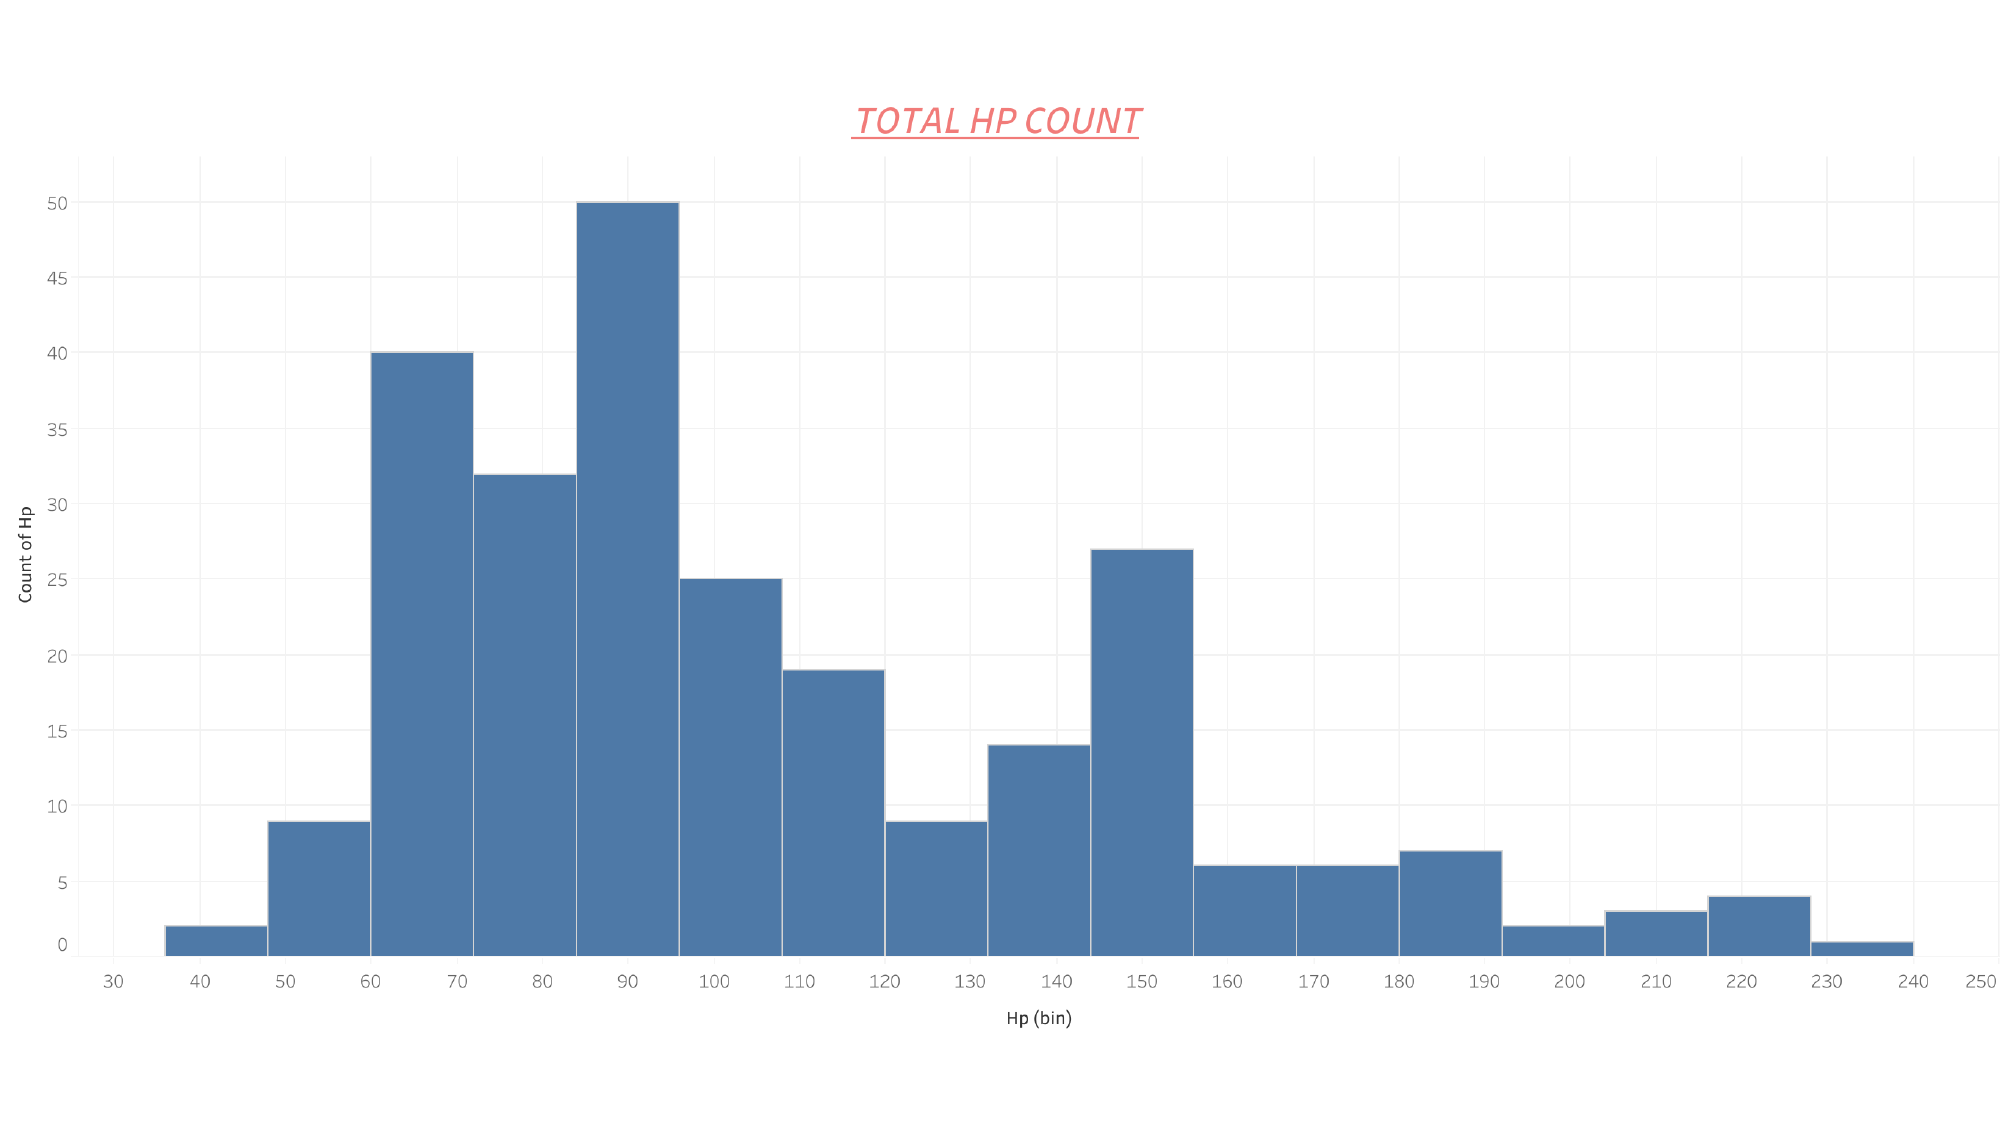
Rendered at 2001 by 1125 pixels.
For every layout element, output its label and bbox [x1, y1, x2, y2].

picture [0, 84, 2000, 1040]
